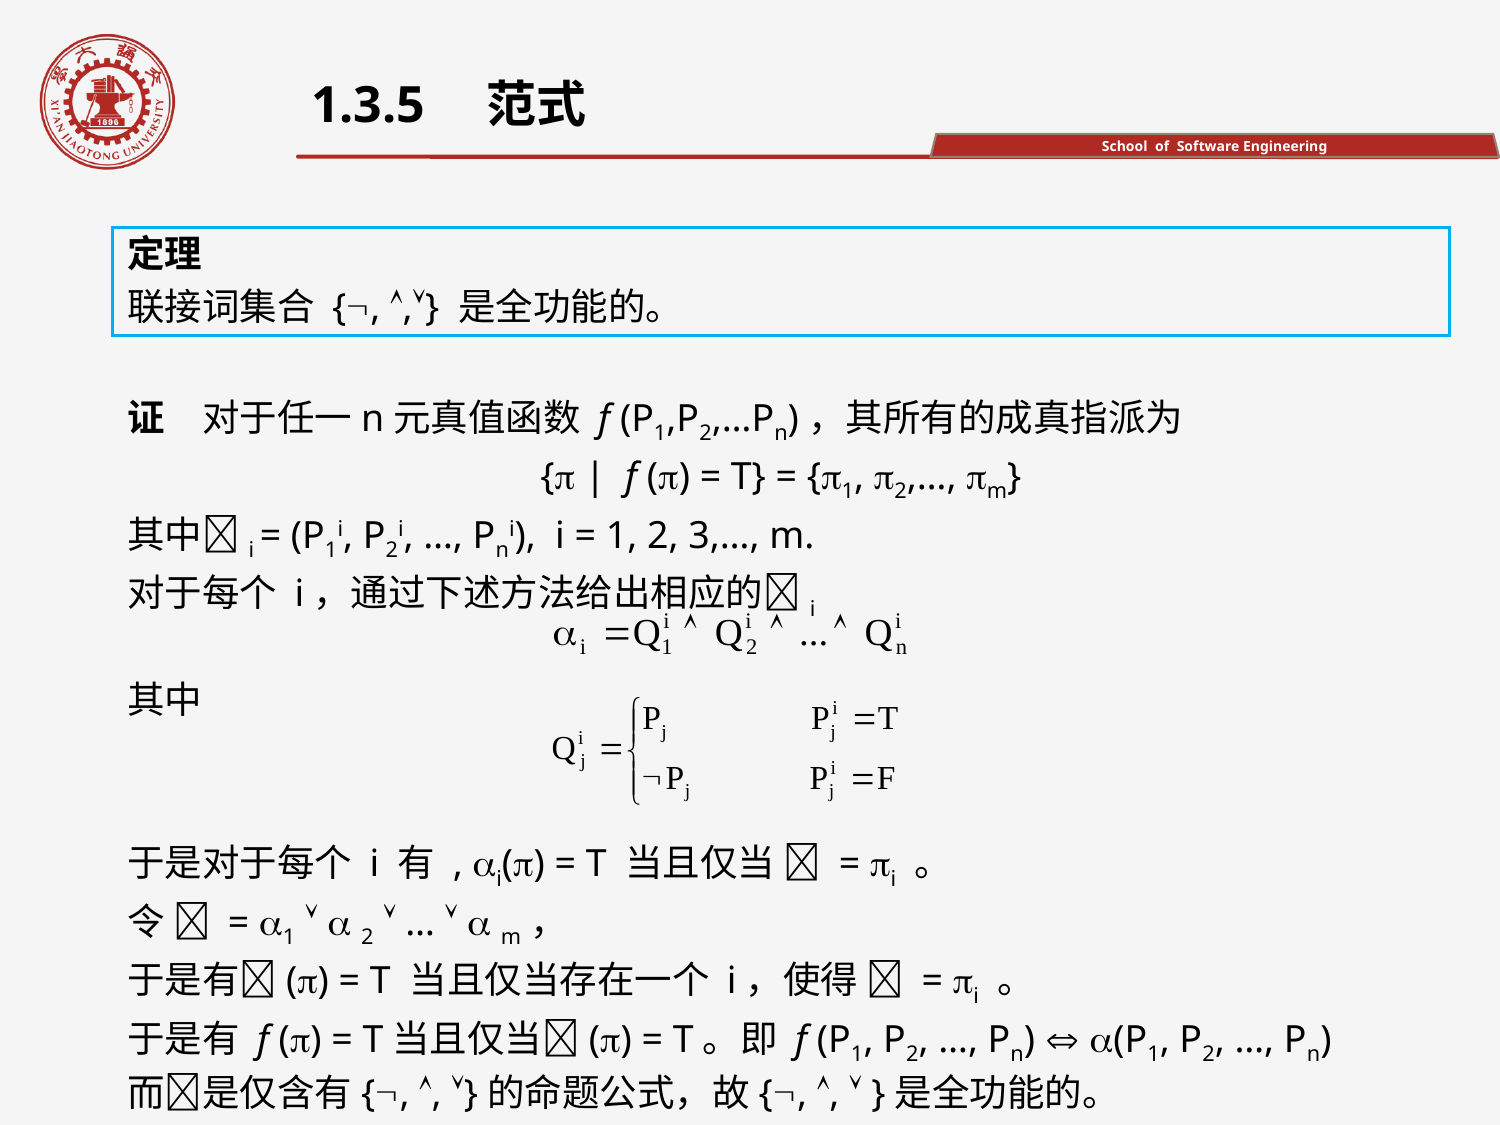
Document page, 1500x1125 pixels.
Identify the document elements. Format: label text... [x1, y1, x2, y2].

text_box [111, 227, 1451, 337]
list 1.3.5 范式 [296, 72, 979, 157]
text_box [547, 689, 905, 813]
list 定理 联接词集合 {, ,} 是全功能的。 证 对于任一n元真值函数 f (P1,P2,…Pn)，其所有的成真指派为 { | f () = T} = {1, 2,…, m} 其中i = (P1i, P2i, …, Pni), i = 1, 2, 3,…, m. 对于每个 i，通过下述方法给出相应的i 其中 于是对于每个 i 有 , i() = T 当且仅当  = i 。 令  = 1   2  …   m， 于是有() = T 当且仅当存在一个 i，使得  = i 。 于是有 f () = T当且仅当() = T。即 f (P1, P2, …, Pn)  (P1, P2, …, Pn) 而是仅含有{, , }的命题公式，故{, ,  }是全功能的。 [112, 337, 1450, 1010]
picture [39, 34, 185, 175]
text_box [547, 604, 916, 662]
